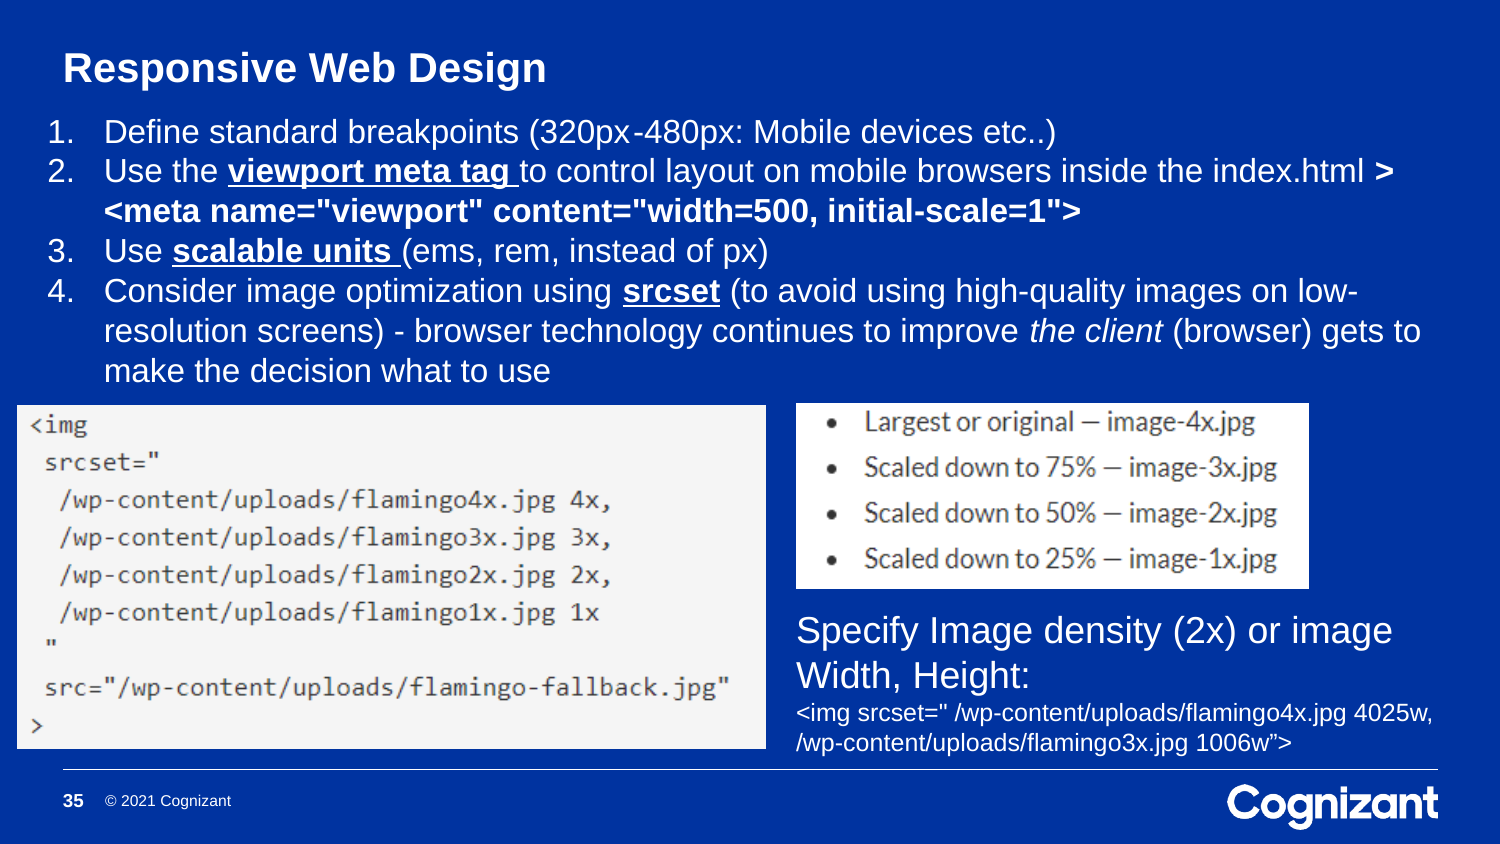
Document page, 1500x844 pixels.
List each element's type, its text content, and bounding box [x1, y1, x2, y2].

text_box Define standard breakpoints (320px -480px: Mobile devices etc..) Use the viewport meta tag to control layout on mobile browsers inside the index.html > <meta name="viewport" content="width=500, initial-scale=1"> Use scalable units (ems, rem, instead of px) Consider image optimization using srcset (to avoid using high-quality images on low-resolution screens) - browser technology continues to improve the client (browser) gets to make the decision what to use [47, 109, 1470, 470]
picture [1227, 802, 1438, 830]
footer © 2021 Cognizant [105, 787, 855, 813]
text_box Responsive Web Design [63, 40, 1408, 91]
picture [17, 405, 766, 749]
picture [795, 403, 1309, 589]
text_box Specify Image density (2x) or image Width, Height: <img srcset=" /wp-content/uploads/flamingo4x.jpg 4025w, /wp-content/uploads/flamingo3x.jpg 1006w”> [796, 606, 1470, 802]
slide_number 35 [63, 787, 101, 813]
